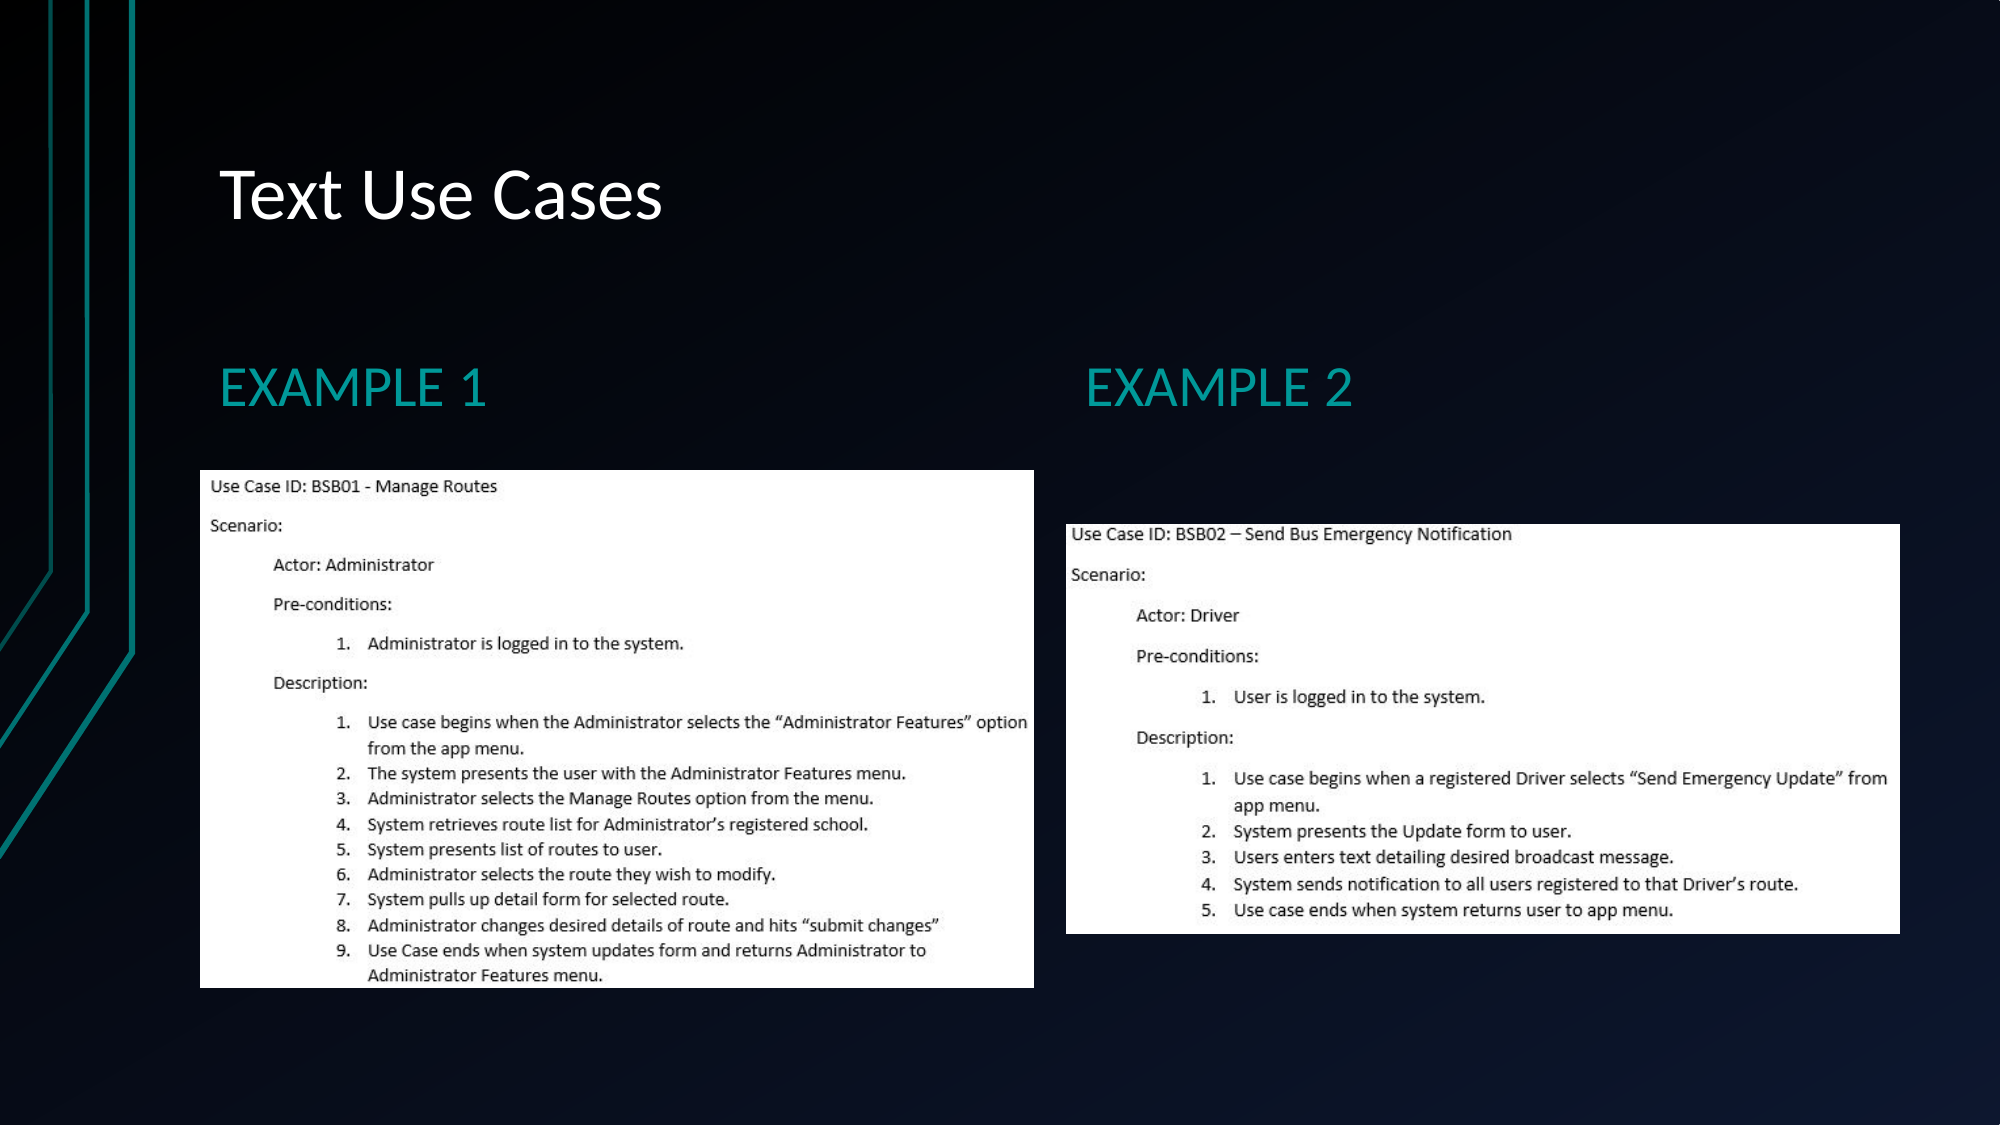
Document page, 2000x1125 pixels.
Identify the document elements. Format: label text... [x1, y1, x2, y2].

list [199, 470, 1034, 989]
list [1066, 524, 1900, 934]
list EXAMPLE 1 [199, 279, 1034, 430]
title Text Use Cases [199, 45, 1900, 246]
list EXAMPLE 2 [1065, 279, 1900, 430]
